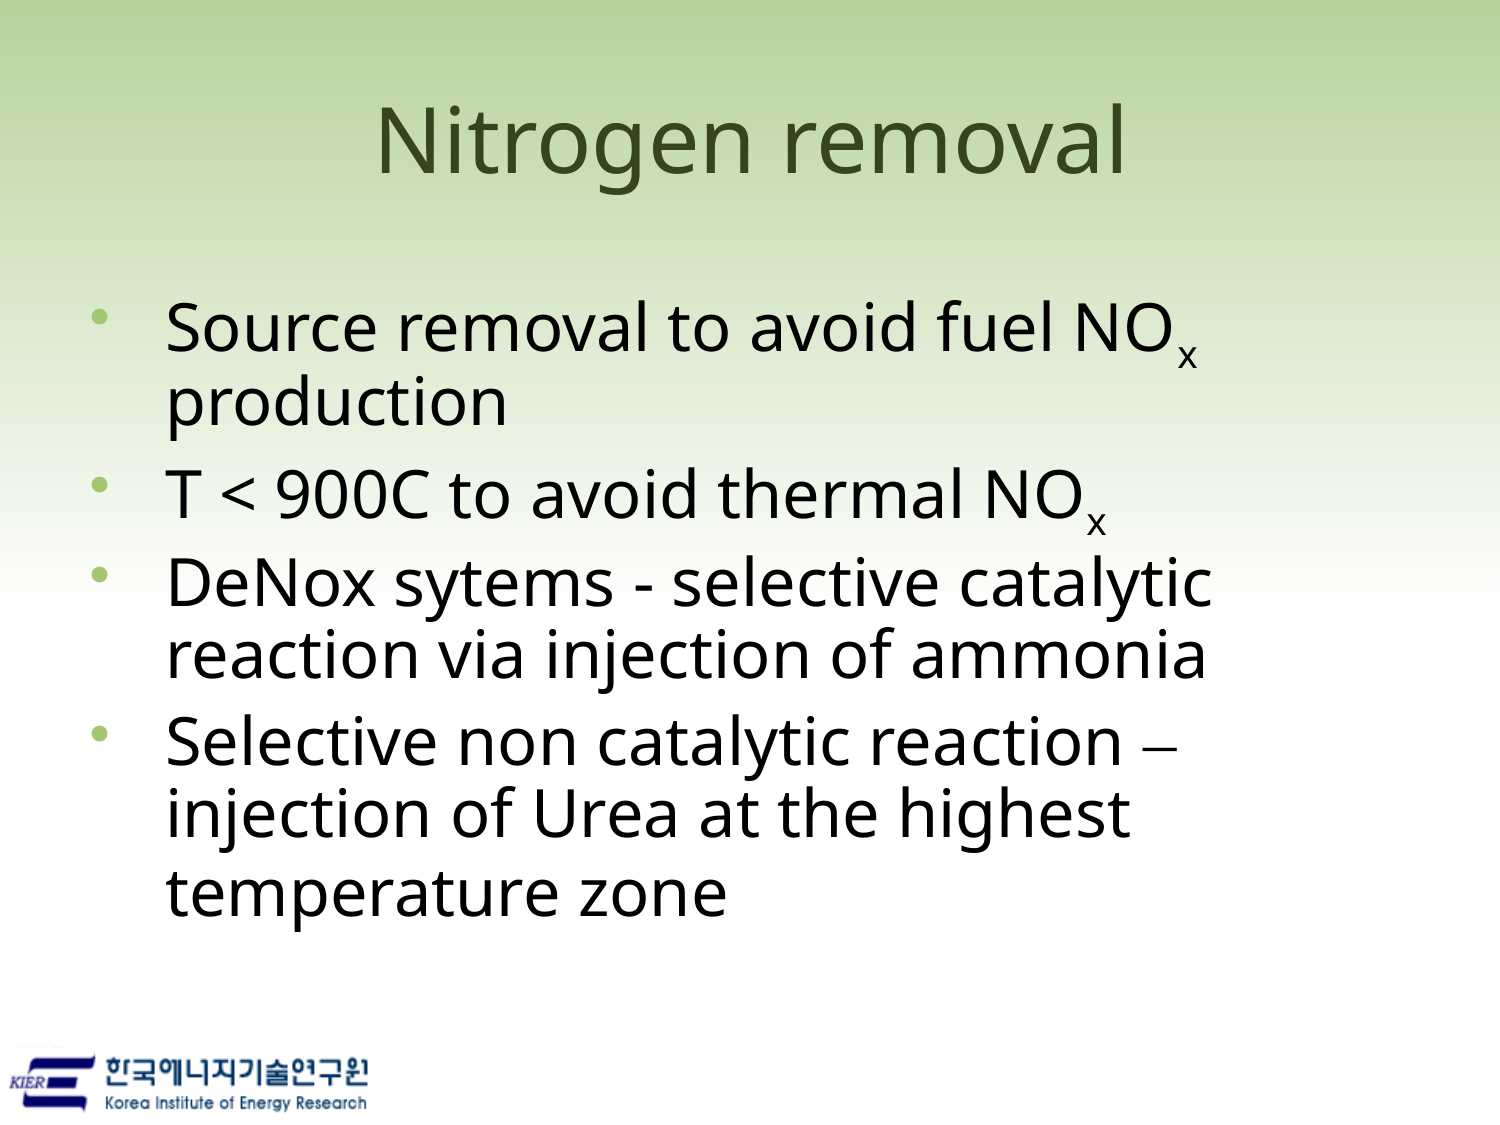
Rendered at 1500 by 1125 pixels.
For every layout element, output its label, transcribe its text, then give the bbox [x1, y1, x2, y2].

list Source removal to avoid fuel NOx production T < 900C to avoid thermal NOx DeNox sytems - selective catalytic reaction via injection of ammonia Selective non catalytic reaction – injection of Urea at the highest temperature zone [76, 278, 1427, 1022]
picture [0, 1046, 374, 1125]
title Nitrogen removal [76, 42, 1427, 231]
